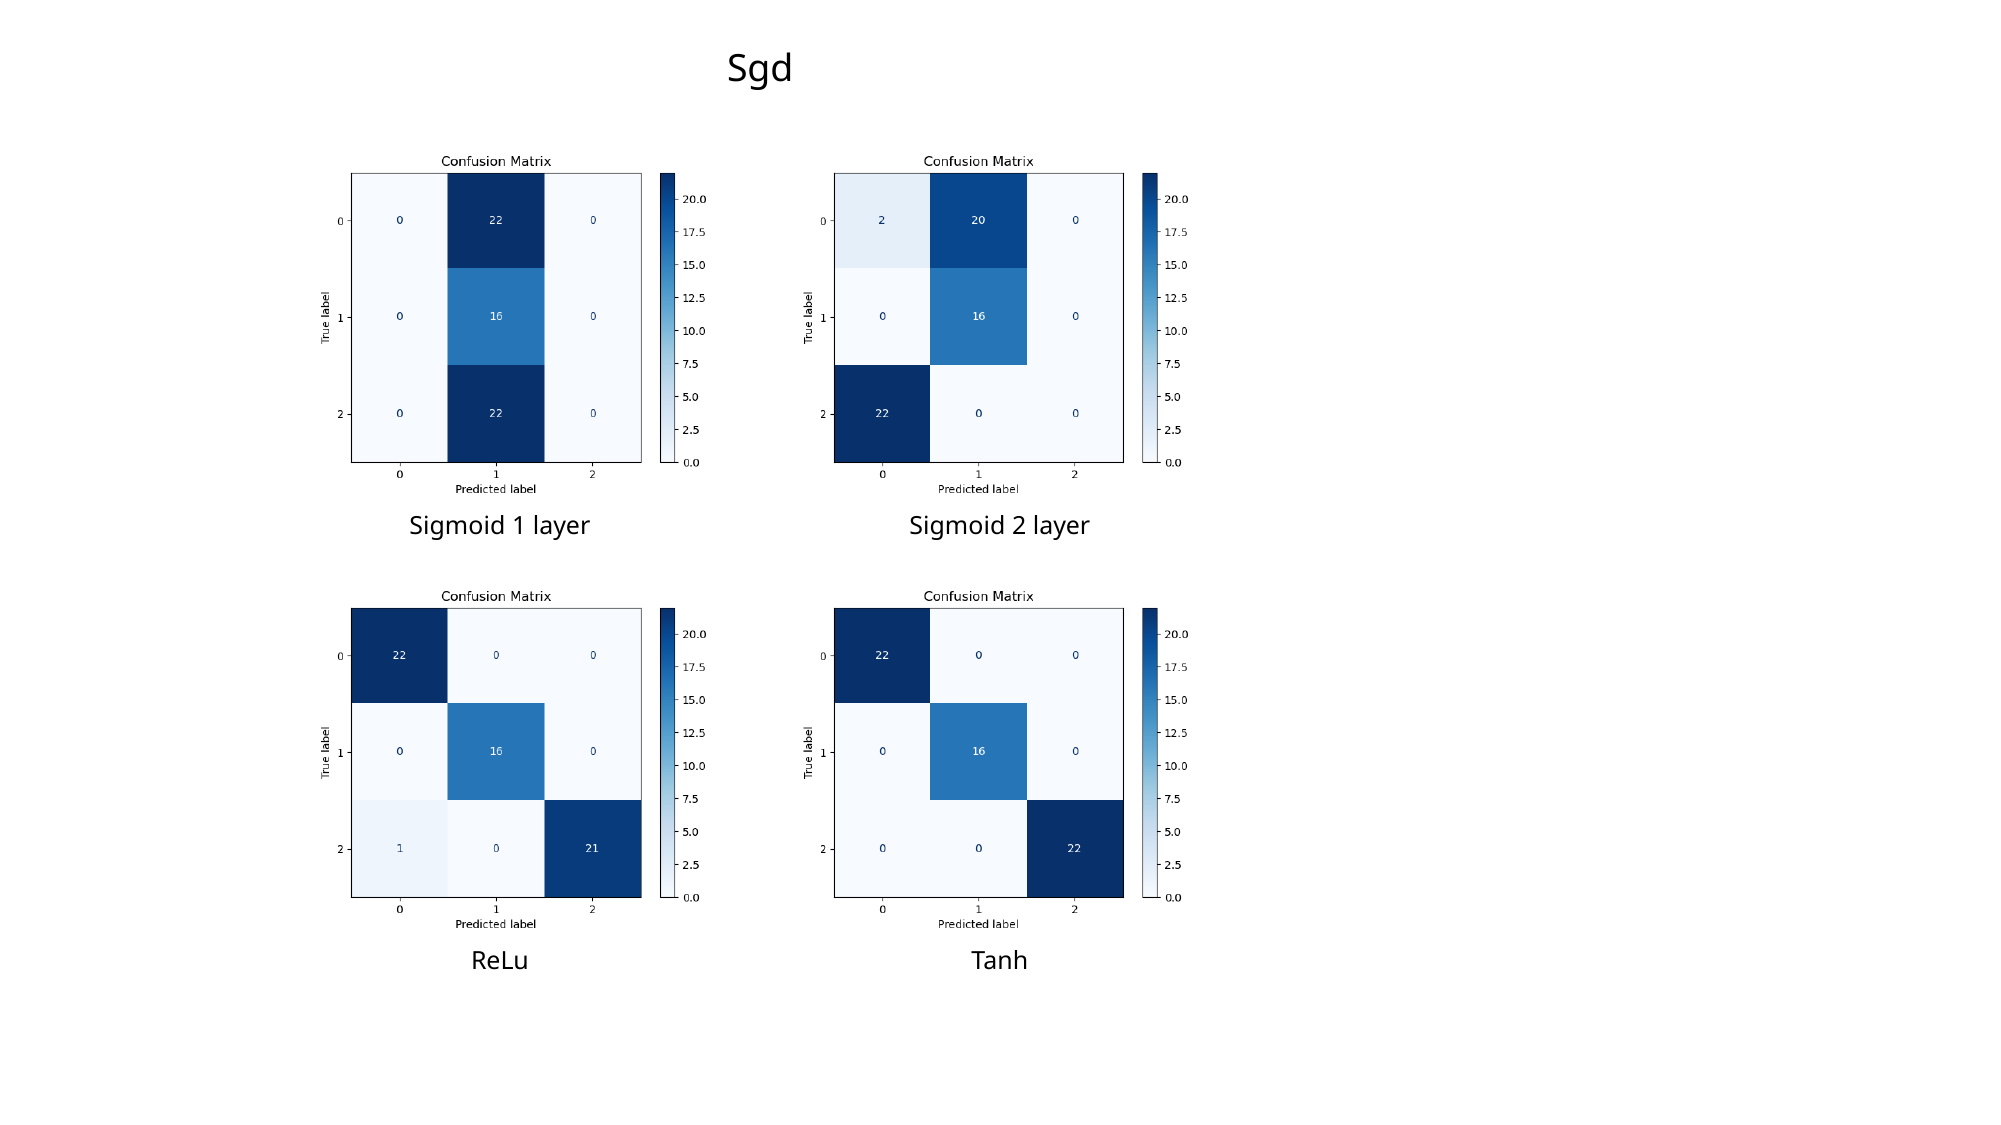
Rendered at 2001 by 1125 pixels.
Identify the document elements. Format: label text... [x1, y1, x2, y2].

text_box Sgd [712, 36, 973, 97]
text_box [266, 126, 1251, 984]
